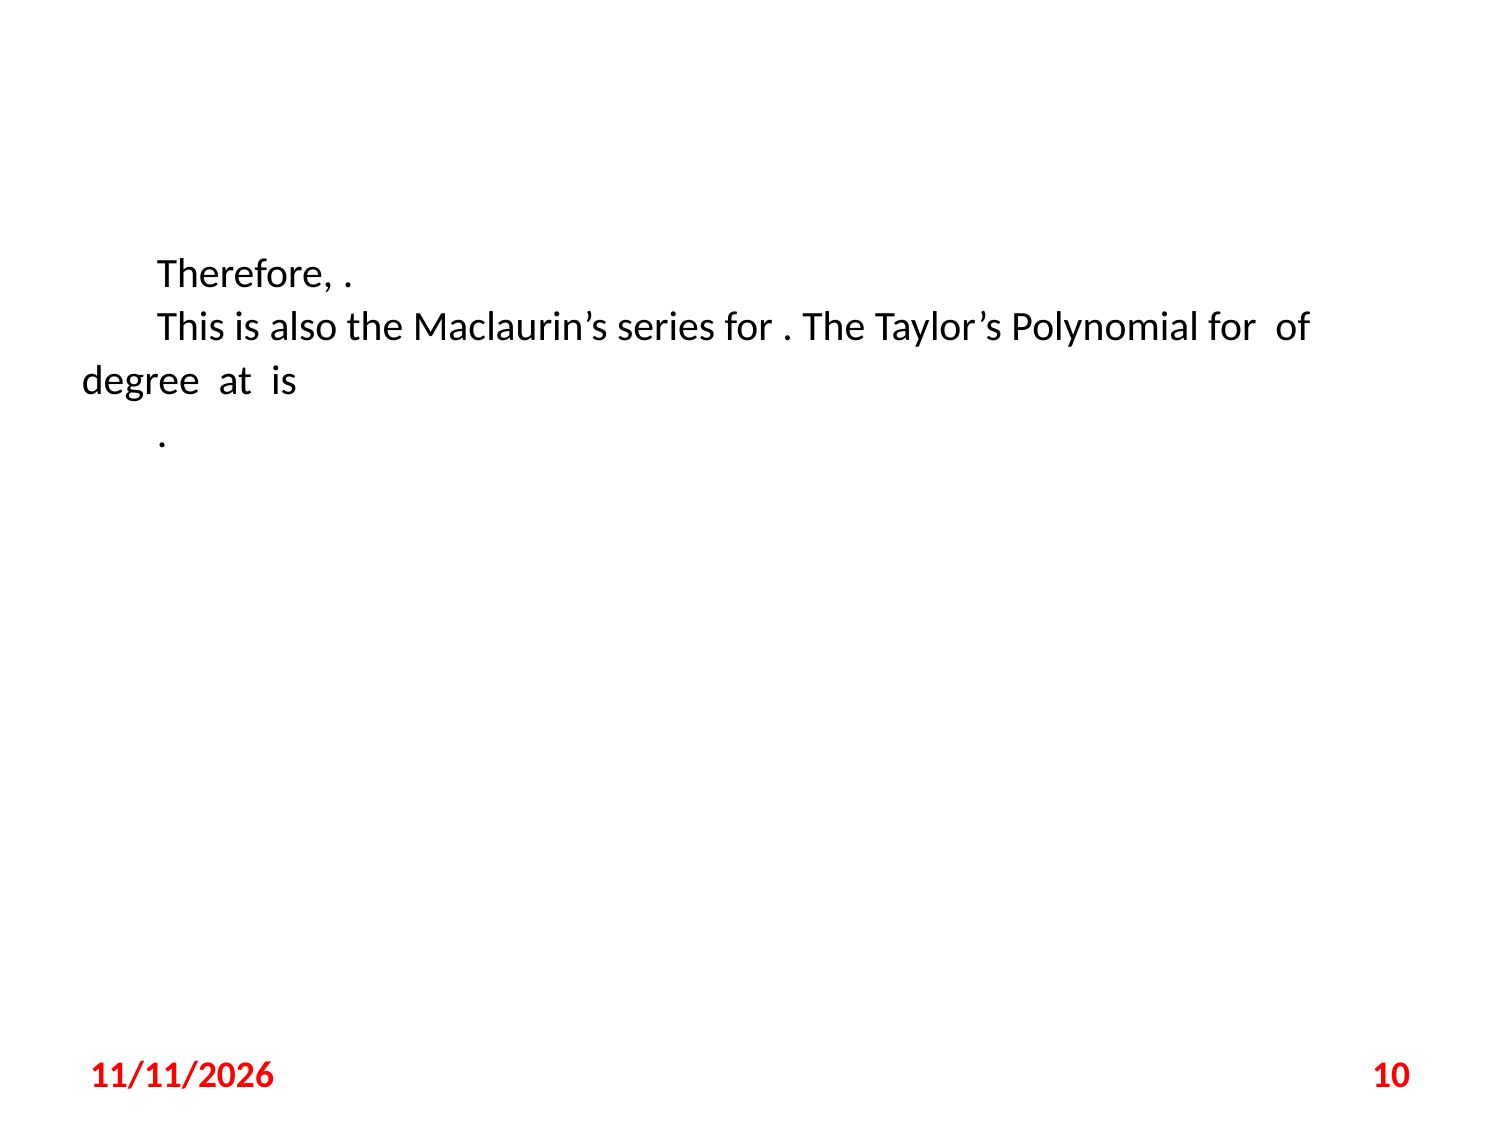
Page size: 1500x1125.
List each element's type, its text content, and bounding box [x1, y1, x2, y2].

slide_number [75, 1042, 425, 1103]
slide_number 10 [1074, 1042, 1425, 1103]
